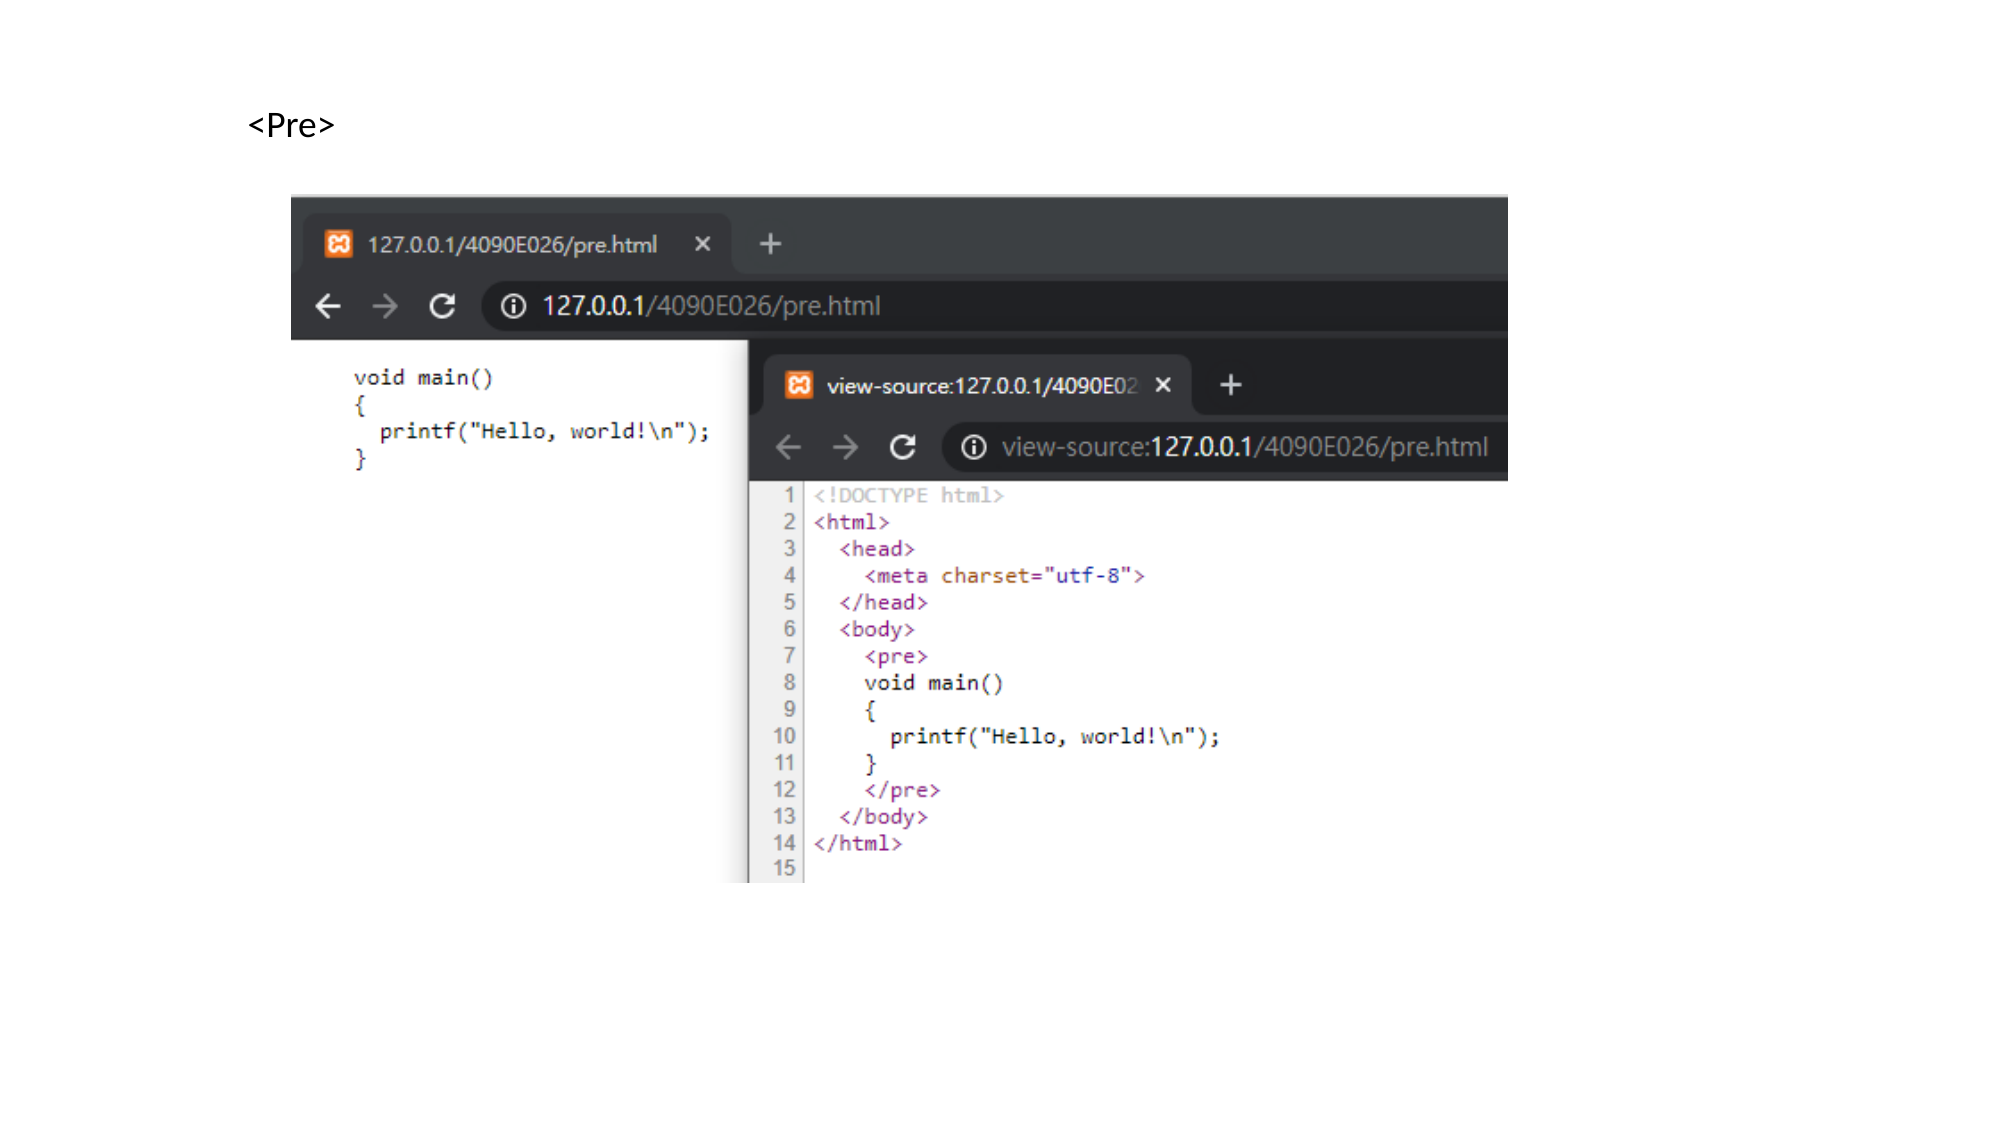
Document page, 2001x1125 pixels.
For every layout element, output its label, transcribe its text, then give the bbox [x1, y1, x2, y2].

text_box <Pre> [232, 93, 351, 153]
picture [291, 194, 1508, 883]
